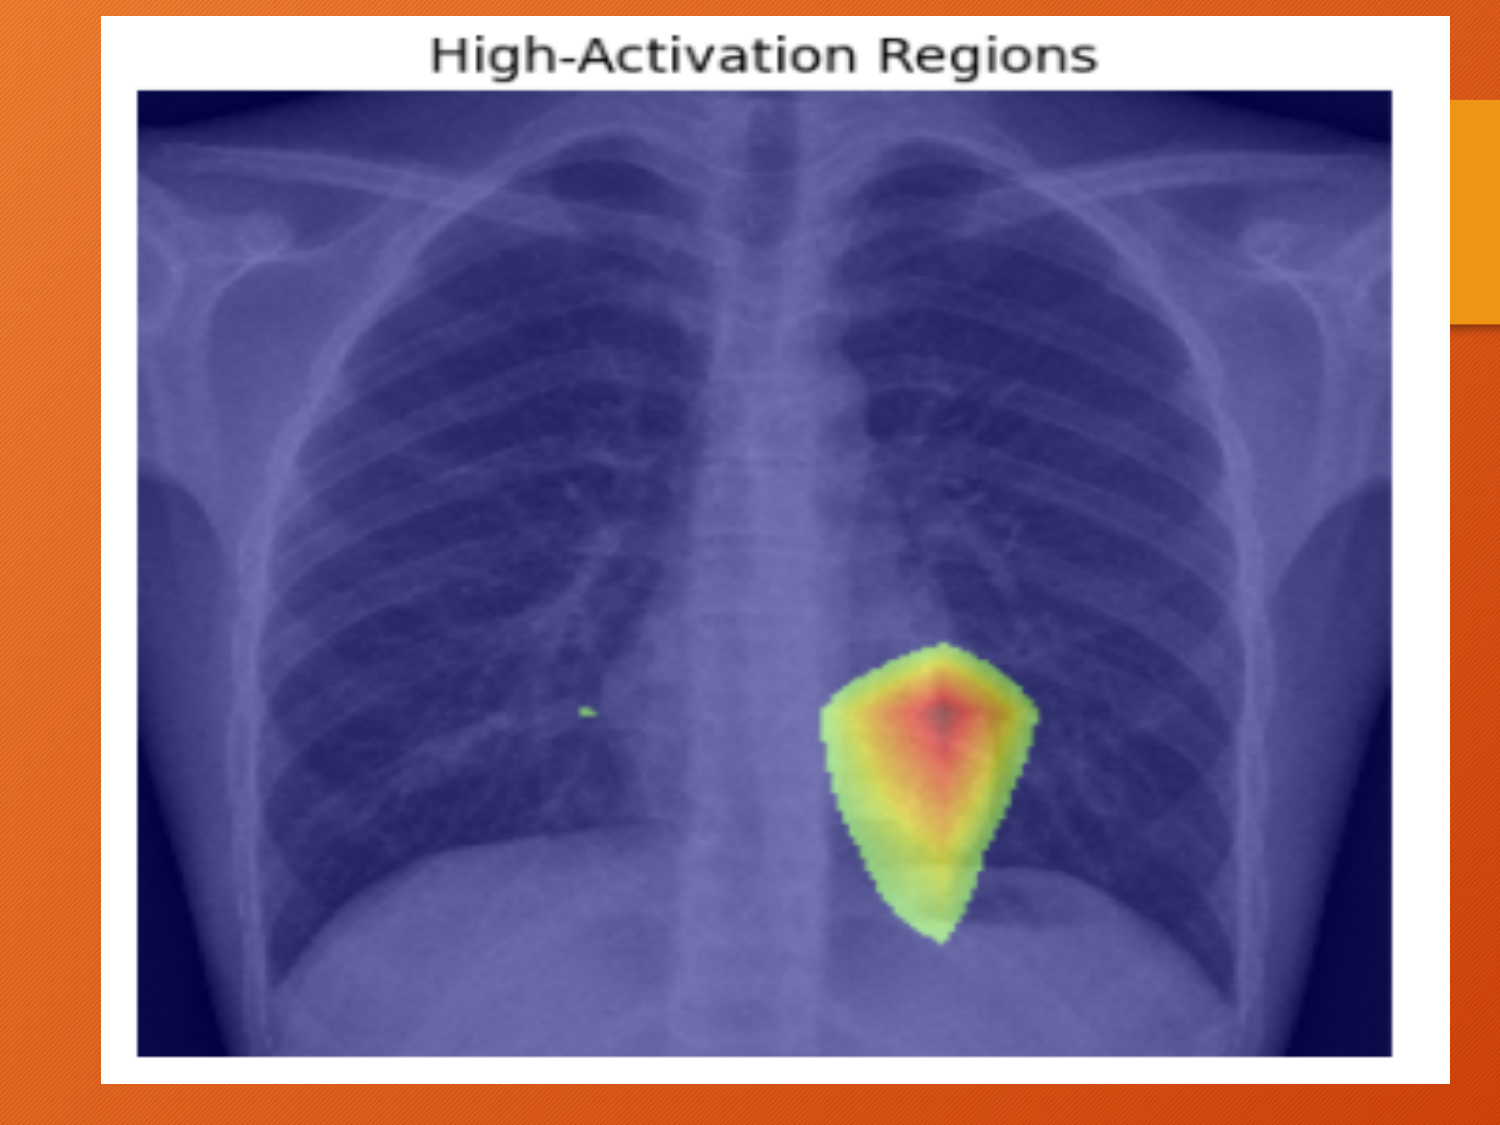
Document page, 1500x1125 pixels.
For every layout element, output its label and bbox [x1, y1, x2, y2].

picture [101, 16, 1500, 1085]
